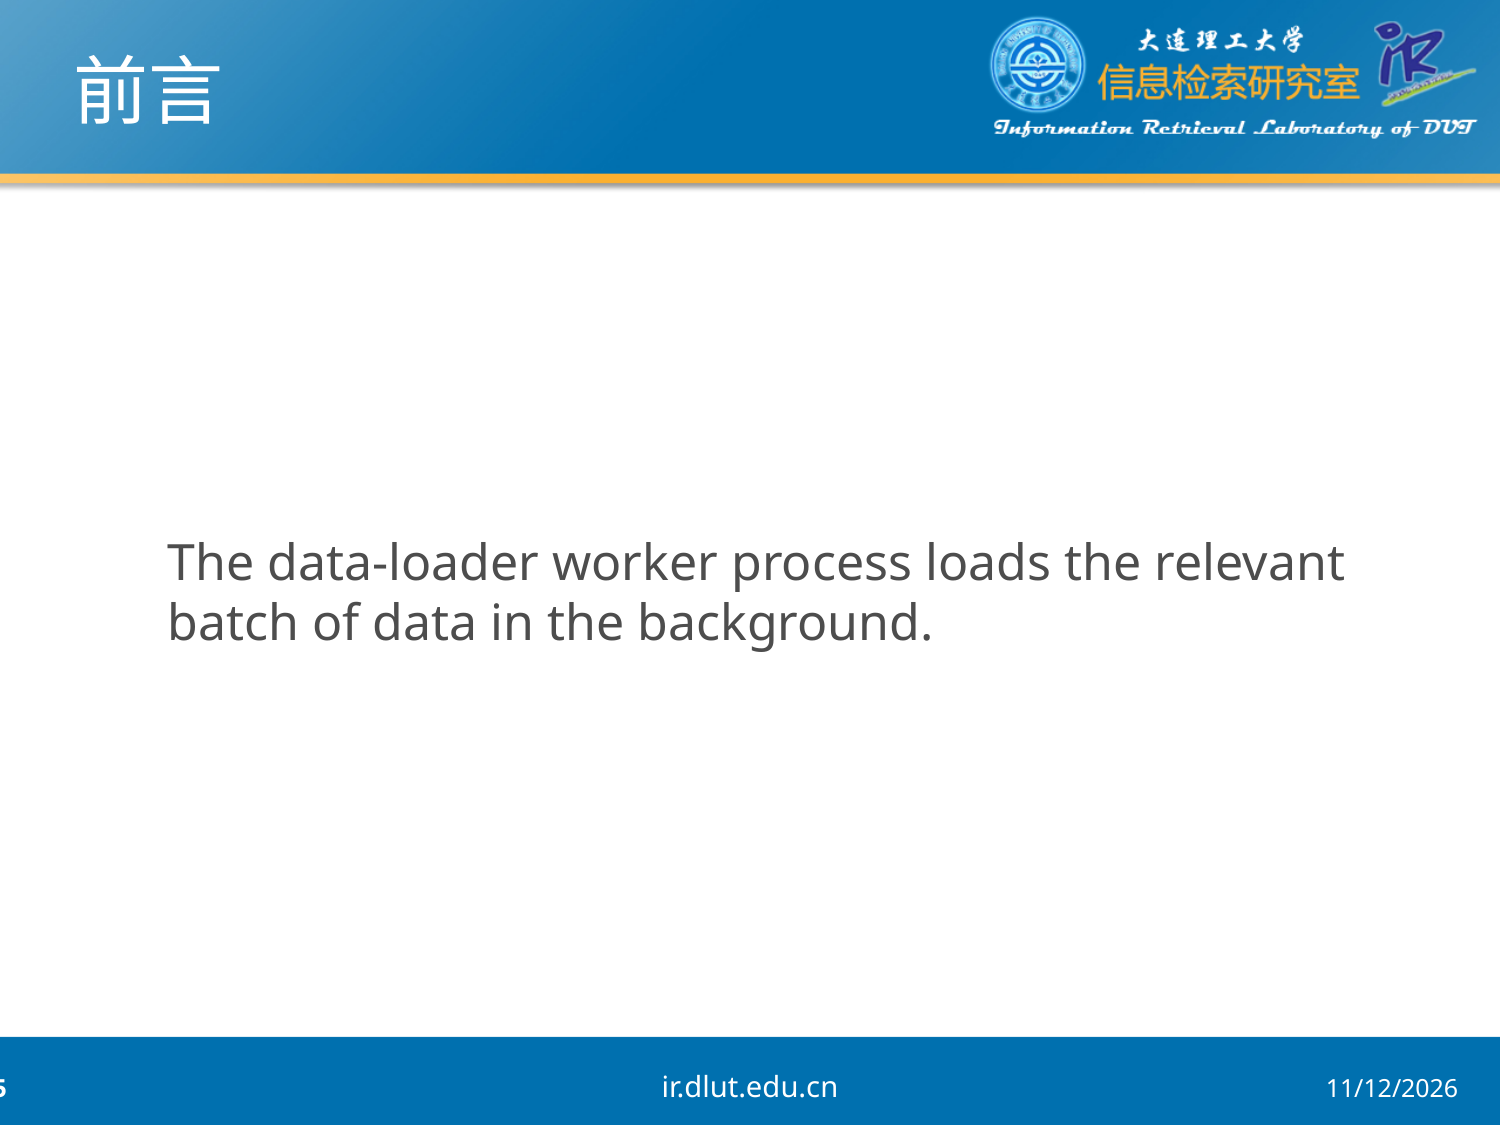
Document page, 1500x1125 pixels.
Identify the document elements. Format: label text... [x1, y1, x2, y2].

text_box The data-loader worker process loads the relevant batch of data in the background. [153, 523, 1419, 658]
text_box 前言 [58, 36, 943, 142]
picture [0, 0, 1500, 1125]
